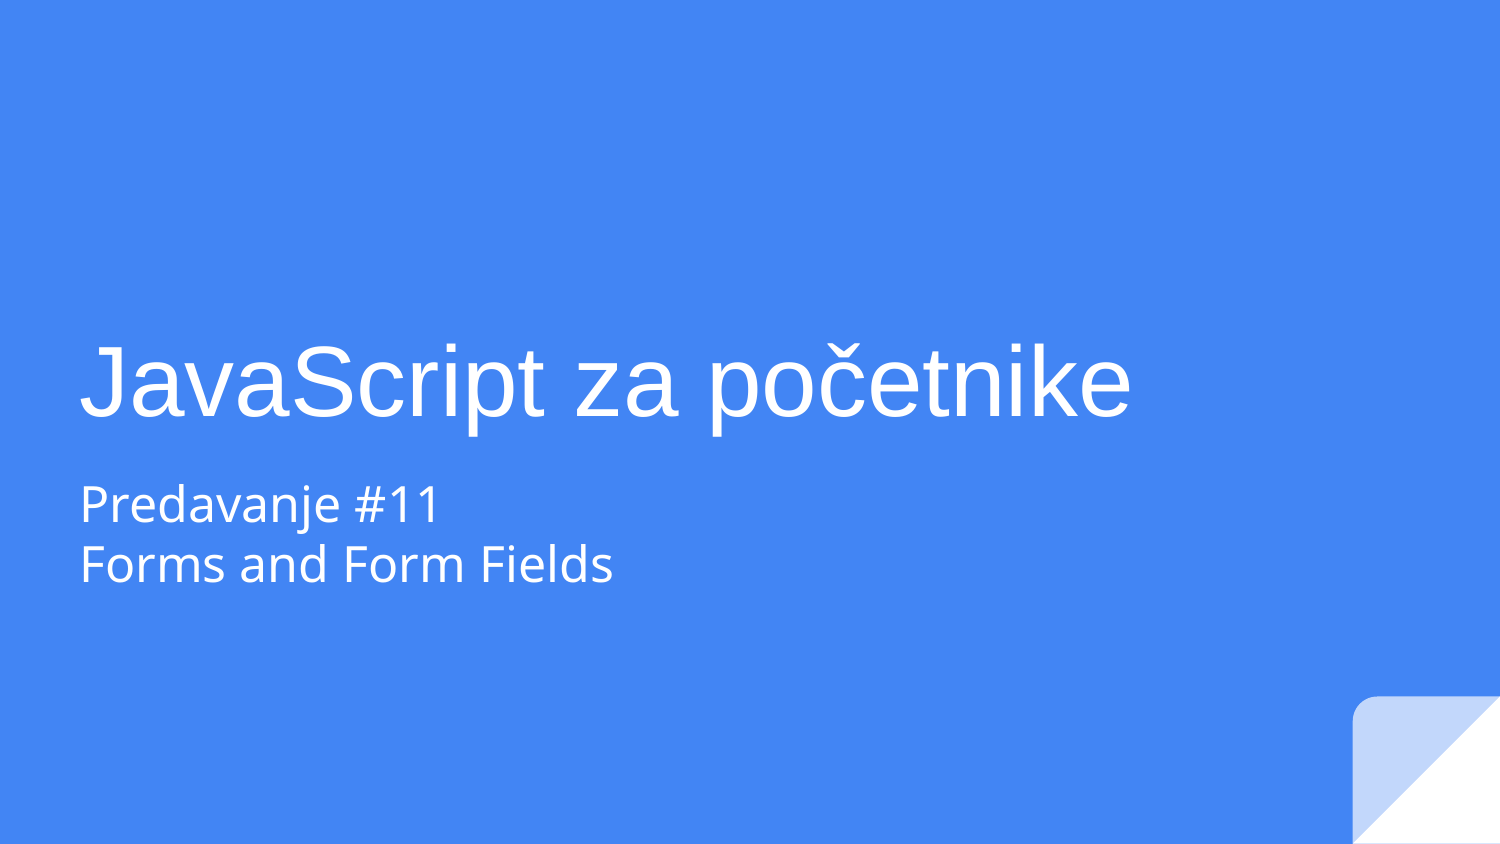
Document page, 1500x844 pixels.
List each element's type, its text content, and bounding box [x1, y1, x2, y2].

subtitle Predavanje #11 Forms and Form Fields [64, 457, 1413, 529]
title JavaScript za početnike [64, 298, 1413, 452]
